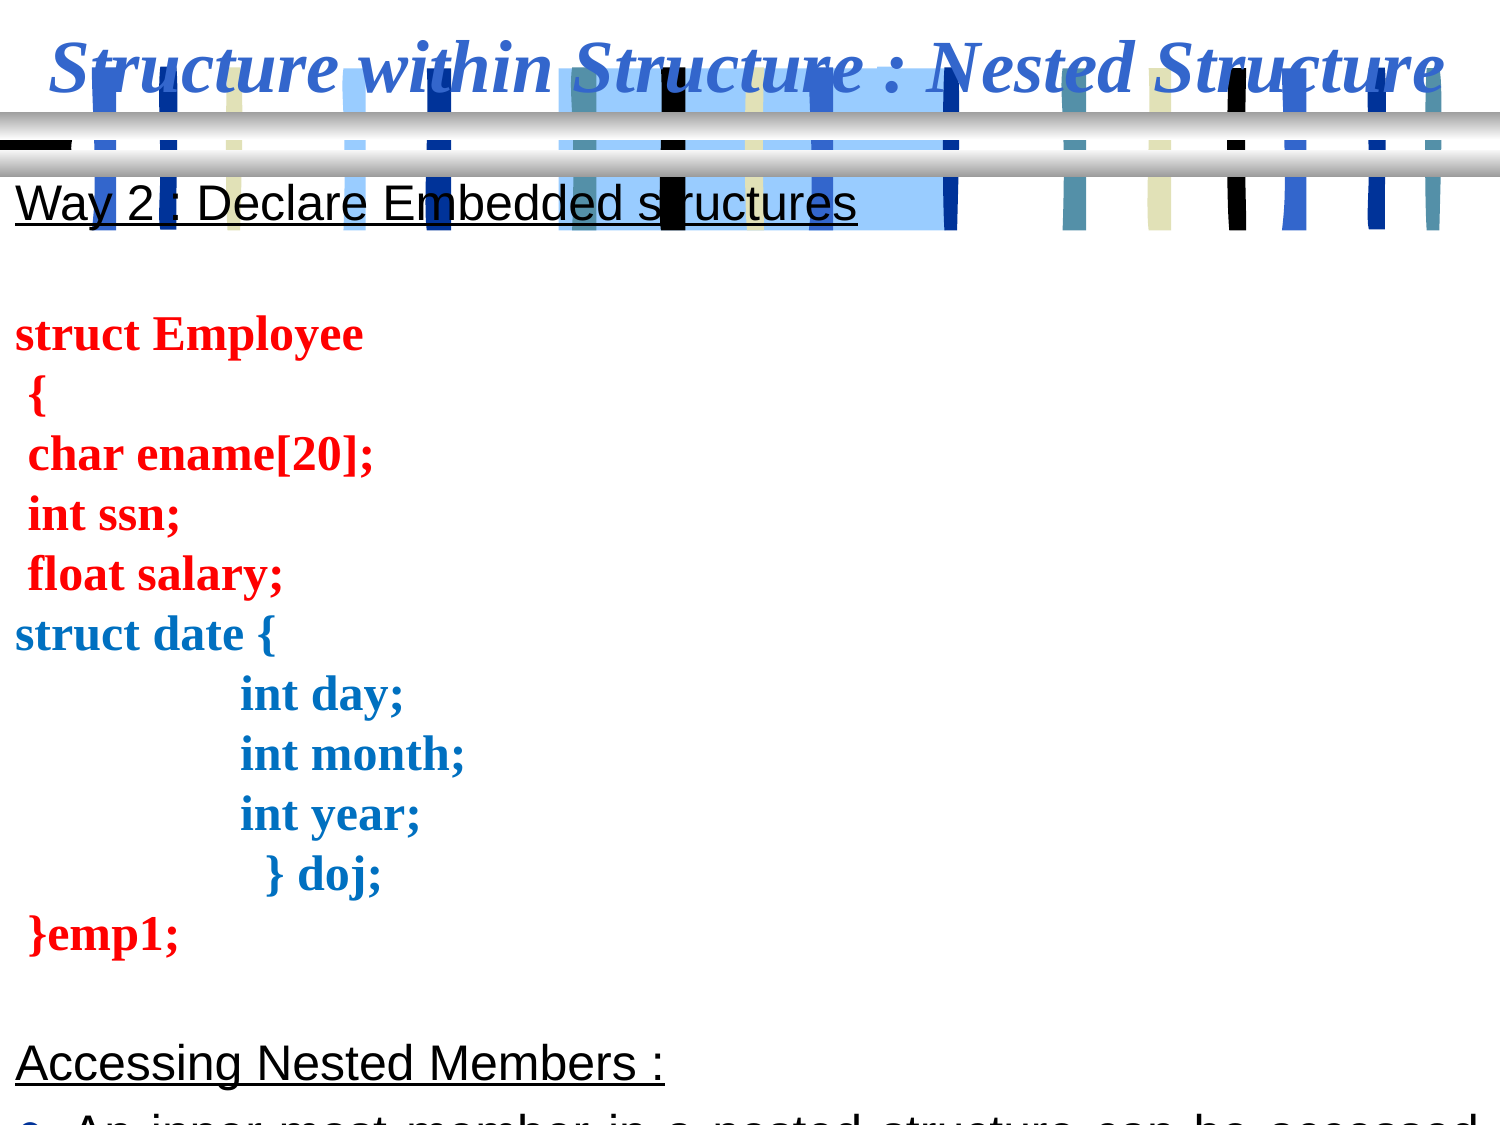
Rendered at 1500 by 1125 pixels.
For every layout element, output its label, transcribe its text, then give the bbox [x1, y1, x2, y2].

list Way 2 : Declare Embedded structures struct Employee { char ename[20]; int ssn; float salary; struct date { int day; int month; int year; } doj; }emp1; Accessing Nested Members : An inner-most member in a nested structure can be accessed by chaining all the concerned structure variables (from outer-most to inner-most) with the member using dot operator. Accessing month Member : emp1.doj.month Accessing day Member : emp1.doj.day Accessing year Member : emp1.doj.year [0, 162, 1495, 1088]
title Structure within Structure : Nested Structure [0, 0, 1495, 125]
